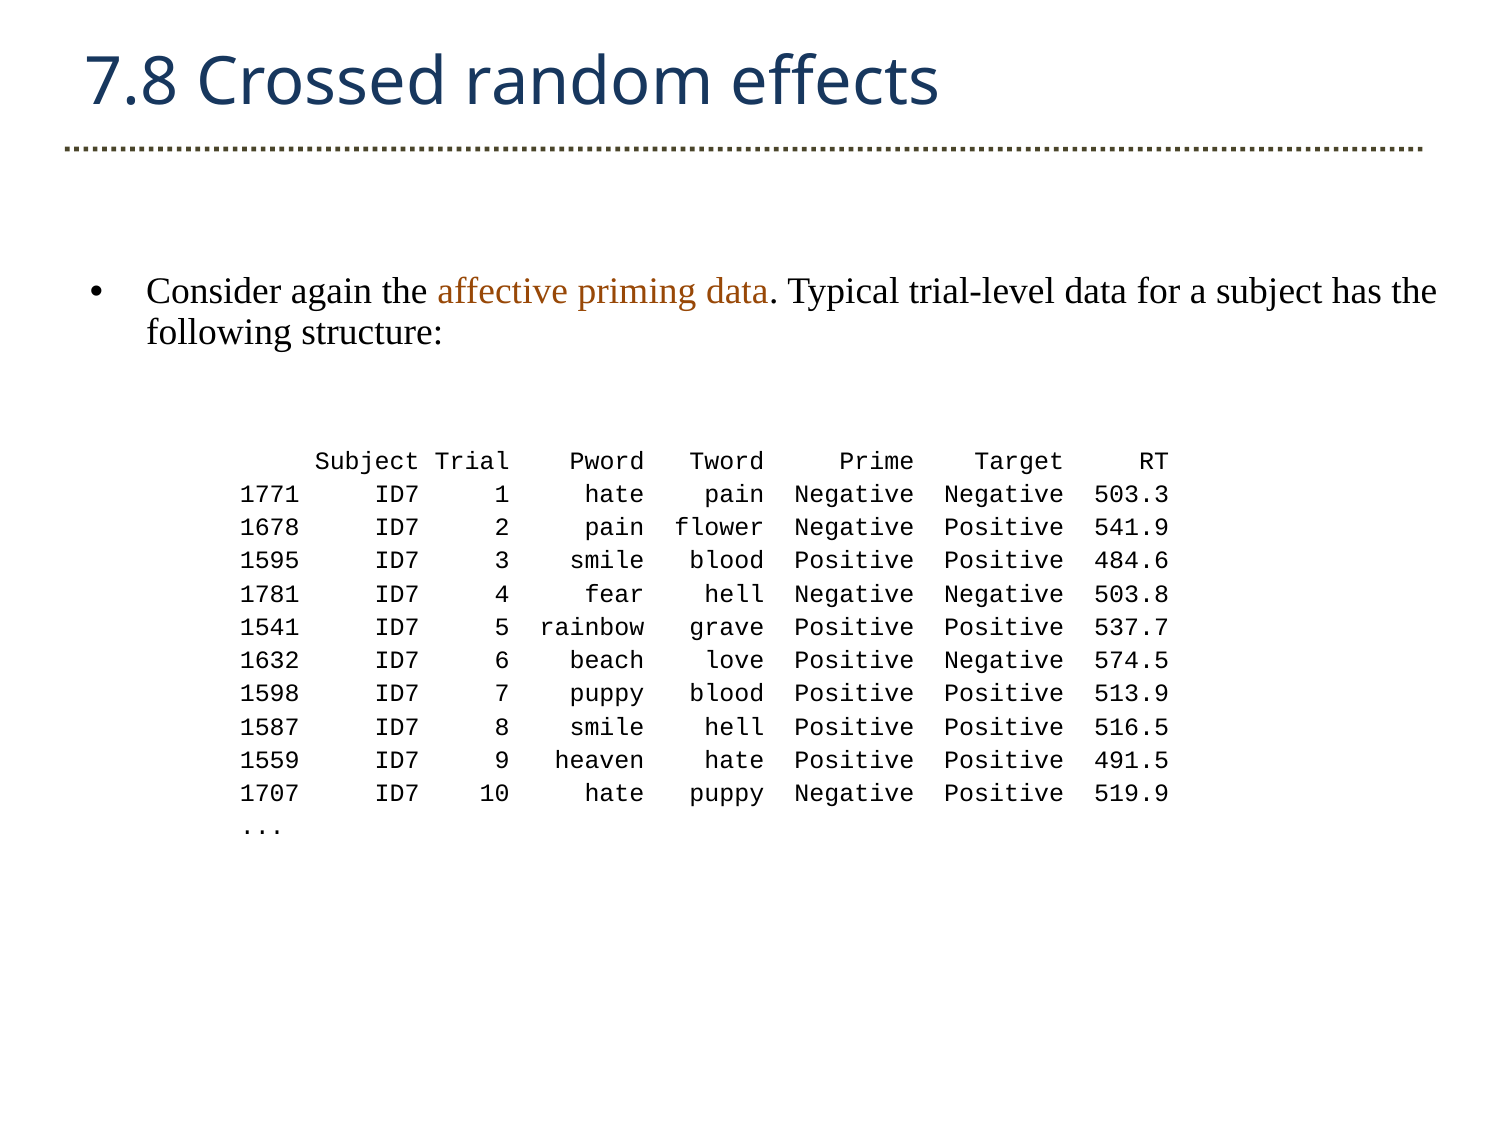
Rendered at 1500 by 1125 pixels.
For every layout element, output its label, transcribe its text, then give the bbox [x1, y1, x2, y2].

text_box 7.8 Crossed random effects [69, 30, 1412, 126]
text_box Consider again the affective priming data. Typical trial-level data for a subject has the following structure: Subject Trial Pword Tword Prime Target RT 1771 ID7 1 hate pain Negative Negative 503.3 1678 ID7 2 pain flower Negative Positive 541.9 1595 ID7 3 smile blood Positive Positive 484.6 1781 ID7 4 fear hell Negative Negative 503.8 1541 ID7 5 rainbow grave Positive Positive 537.7 1632 ID7 6 beach love Positive Negative 574.5 1598 ID7 7 puppy blood Positive Positive 513.9 1587 ID7 8 smile hell Positive Positive 516.5 1559 ID7 9 heaven hate Positive Positive 491.5 1707 ID7 10 hate puppy Negative Positive 519.9 ... [74, 262, 1471, 1059]
